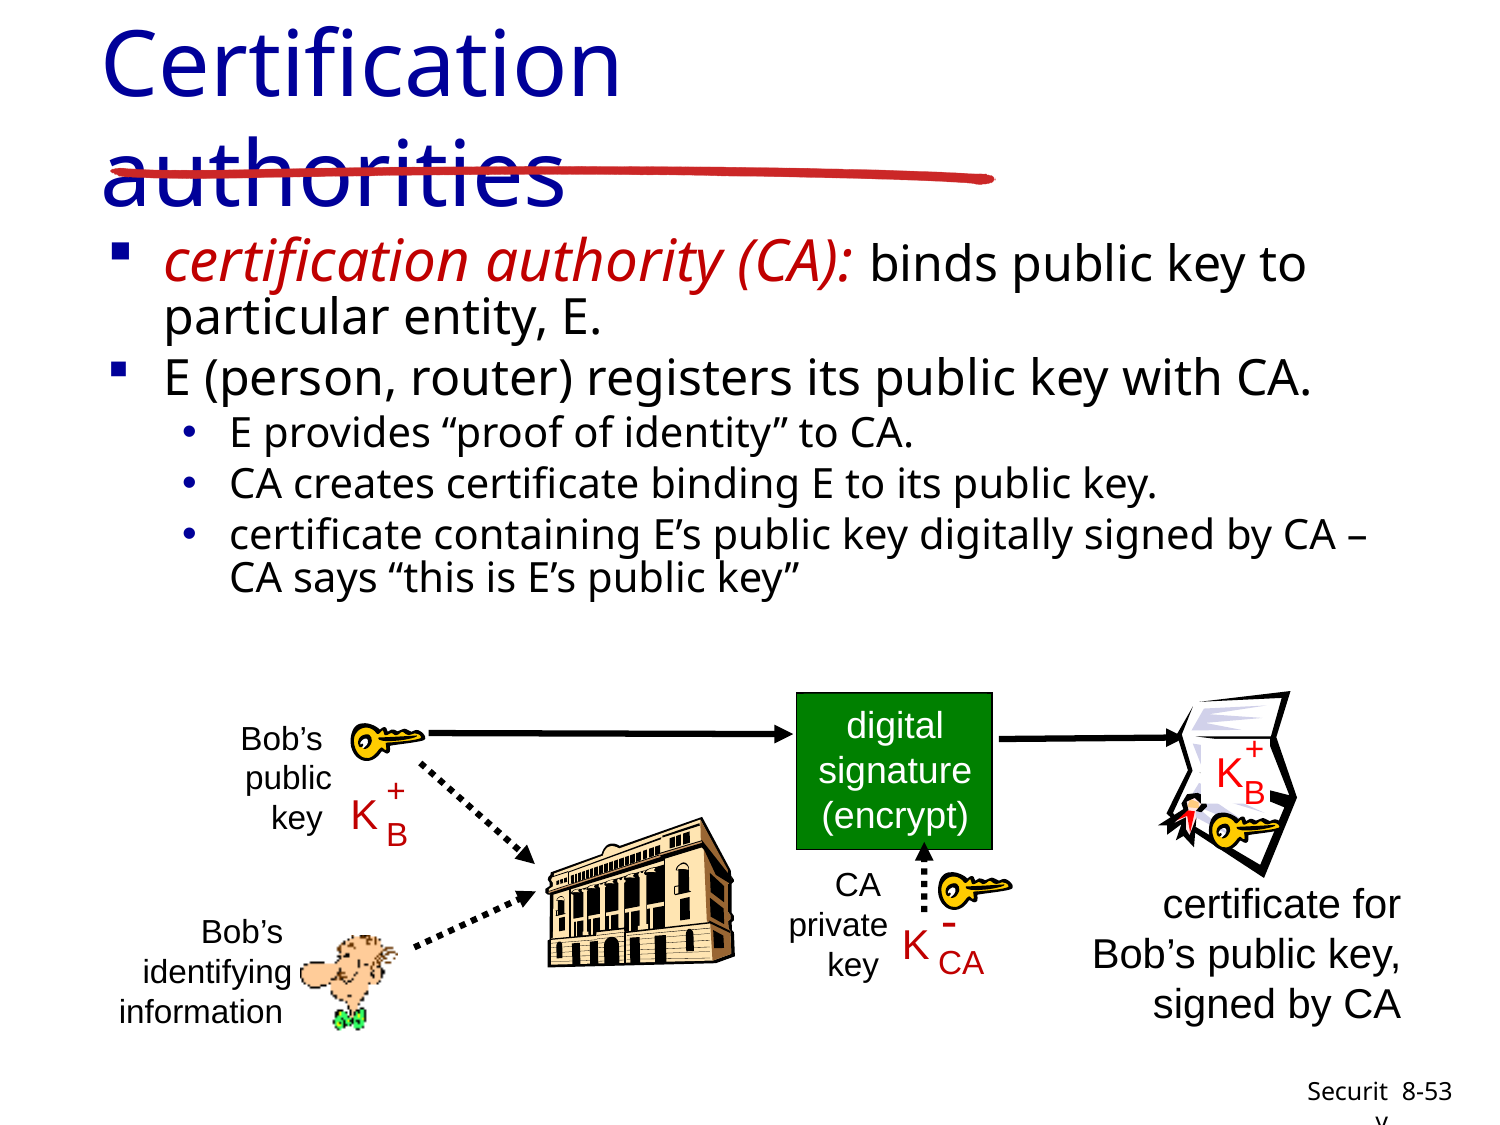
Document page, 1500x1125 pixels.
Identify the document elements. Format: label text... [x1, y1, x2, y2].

text_box [499, 832, 535, 865]
text_box 8-53 [1387, 1068, 1500, 1113]
picture [937, 871, 1013, 911]
text_box CA private key [745, 856, 904, 991]
footer Security [1284, 1067, 1403, 1110]
picture [105, 161, 1007, 191]
title Certification authorities [85, 21, 1120, 209]
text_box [796, 692, 993, 850]
text_box Bob’s public key [189, 709, 348, 844]
text_box certificate for Bob’s public key, signed by CA [1036, 868, 1417, 1034]
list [544, 816, 736, 968]
text_box [429, 727, 791, 741]
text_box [1157, 689, 1299, 880]
picture [299, 935, 398, 1035]
picture [349, 722, 426, 762]
text_box [522, 890, 536, 903]
text_box - [925, 880, 932, 909]
list certification authority (CA): binds public key to particular entity, E. E (person, router) registers its public key with CA. E provides “proof of identity” to CA. CA creates certificate binding E to its public key. certificate containing E’s public key digitally signed by CA – CA says “this is E’s public key” [92, 226, 1389, 990]
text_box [886, 910, 1000, 990]
text_box Bob’s identifying information [92, 903, 308, 1038]
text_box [334, 761, 424, 862]
